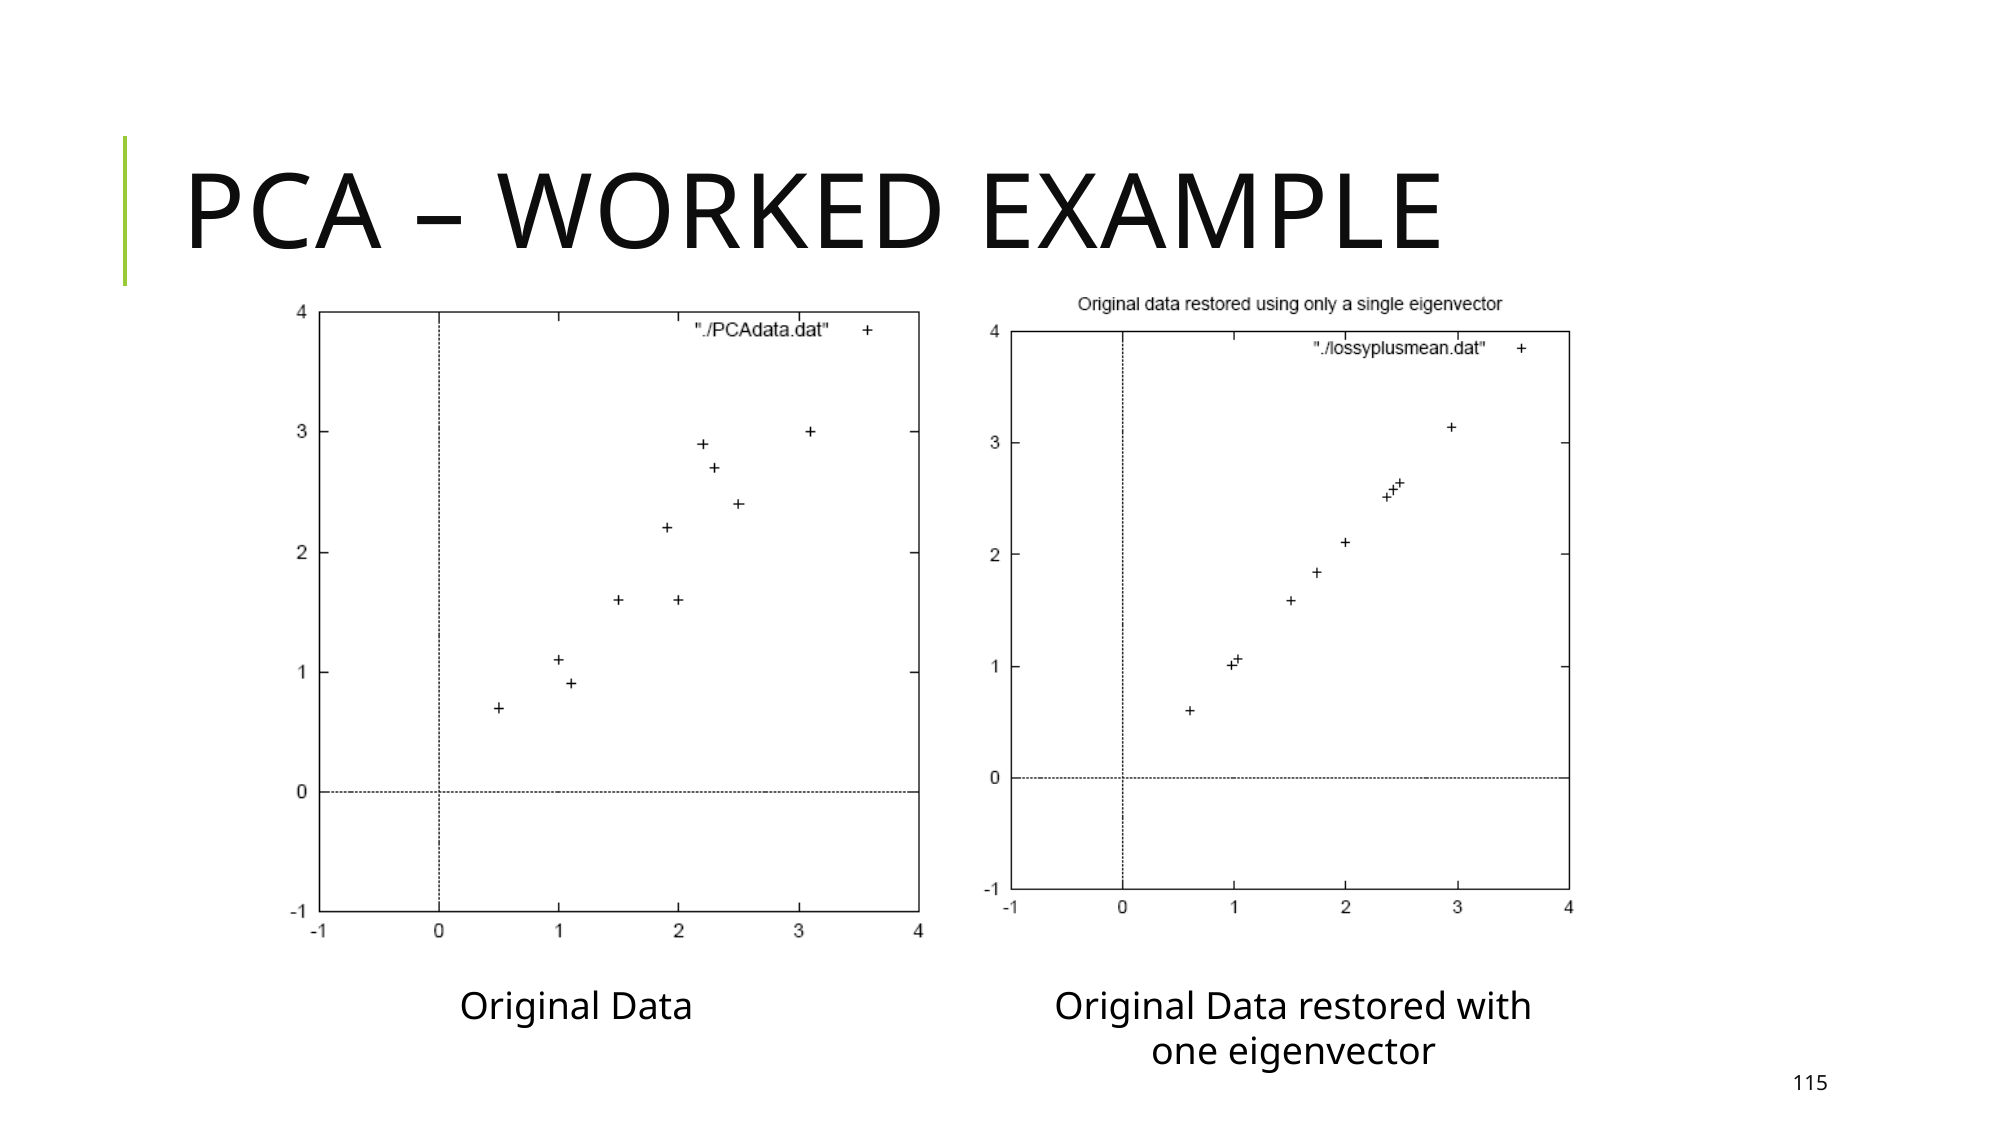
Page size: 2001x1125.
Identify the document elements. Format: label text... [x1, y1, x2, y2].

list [972, 287, 1601, 926]
text_box Original Data restored with one eigenvector [1024, 974, 1563, 1080]
title PCA – WORKED EXAMPLE [168, 96, 1763, 342]
text_box Original Data [444, 974, 709, 1035]
slide_number 115 [1777, 1061, 1938, 1107]
picture [287, 299, 963, 965]
